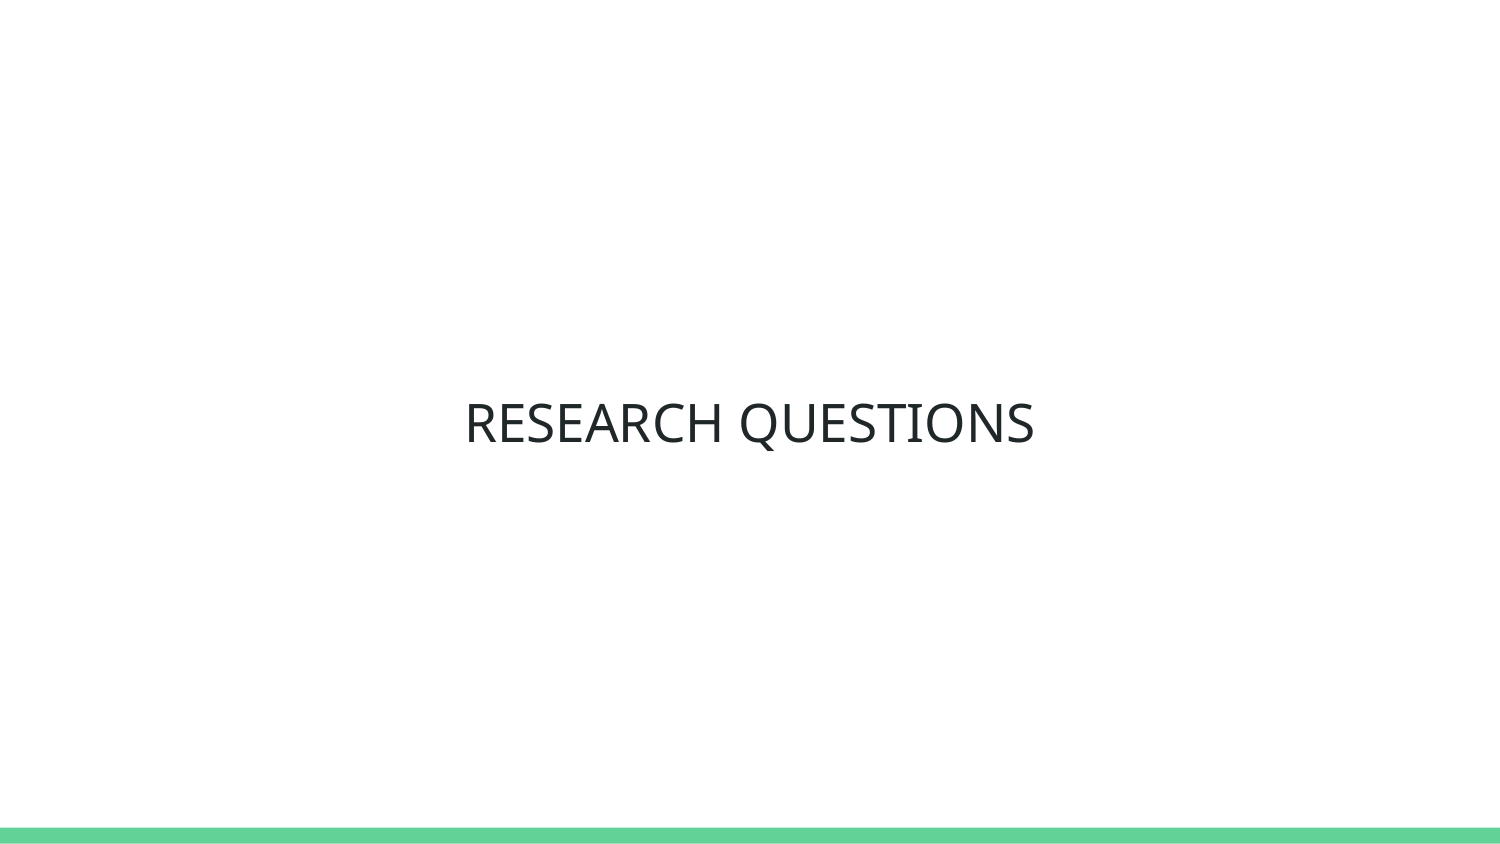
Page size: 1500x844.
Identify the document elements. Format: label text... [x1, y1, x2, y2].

title RESEARCH QUESTIONS [51, 374, 1449, 469]
